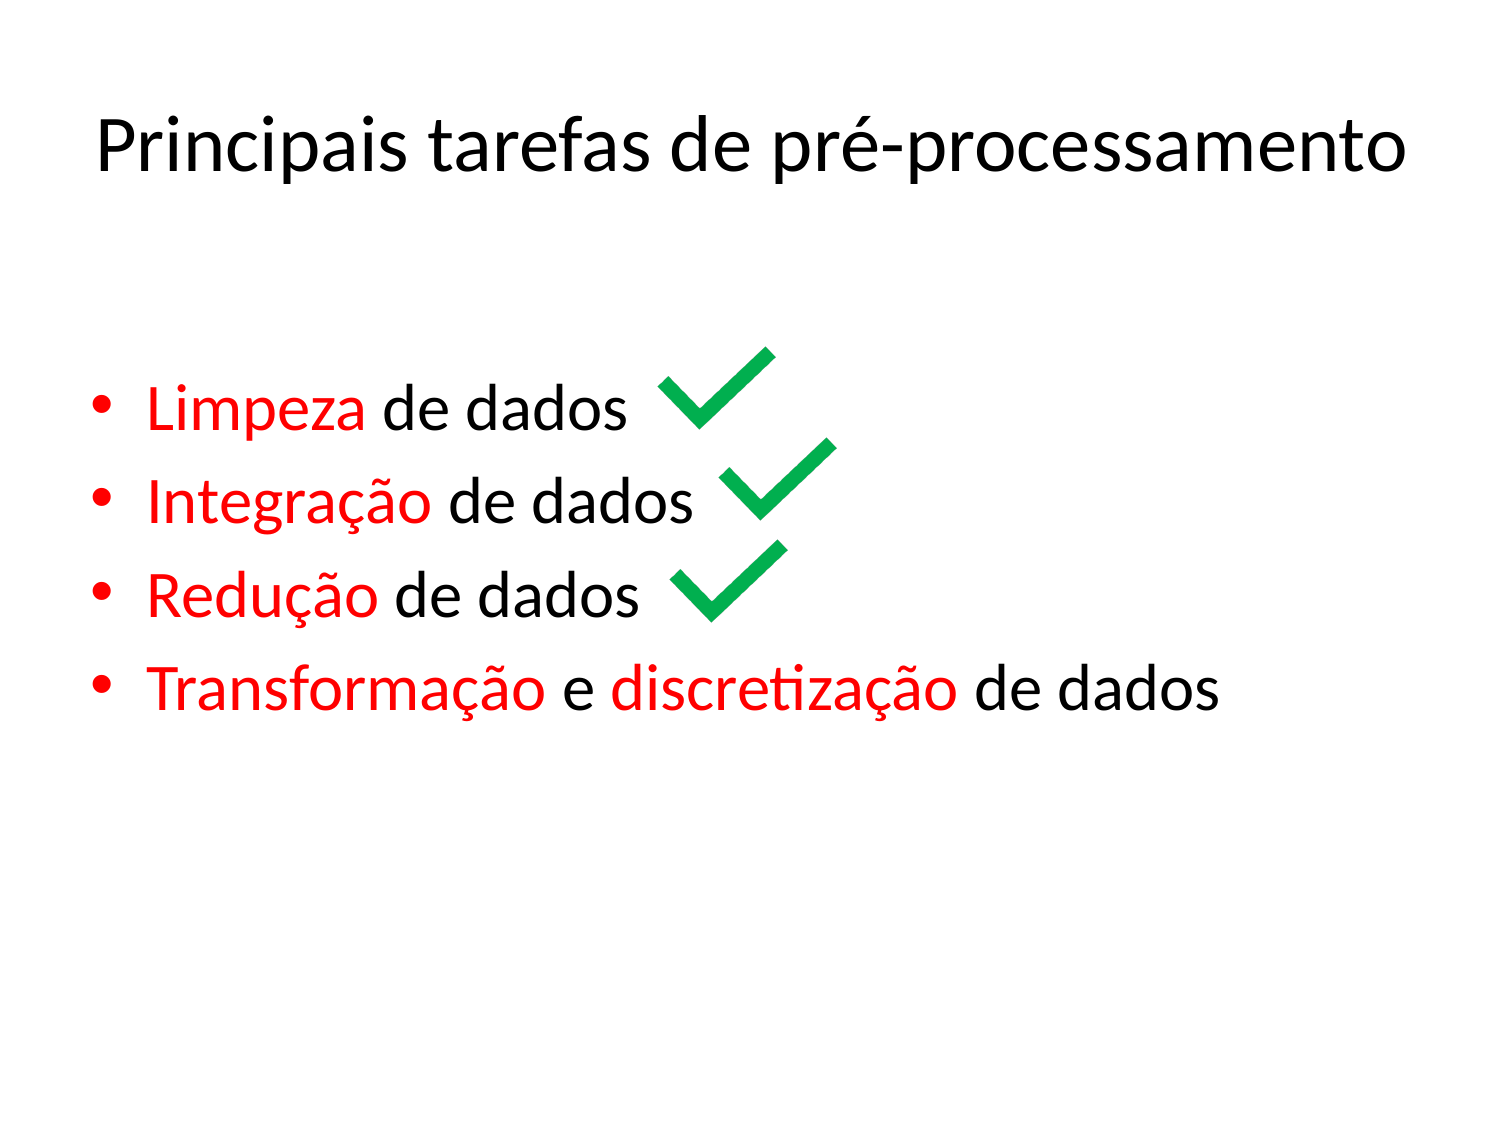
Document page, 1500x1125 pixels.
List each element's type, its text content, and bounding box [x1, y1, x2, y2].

list Limpeza de dados Integração de dados Redução de dados Transformação e discretização de dados [75, 262, 1425, 1005]
picture [655, 325, 840, 643]
title Principais tarefas de pré-processamento [51, 45, 1454, 233]
